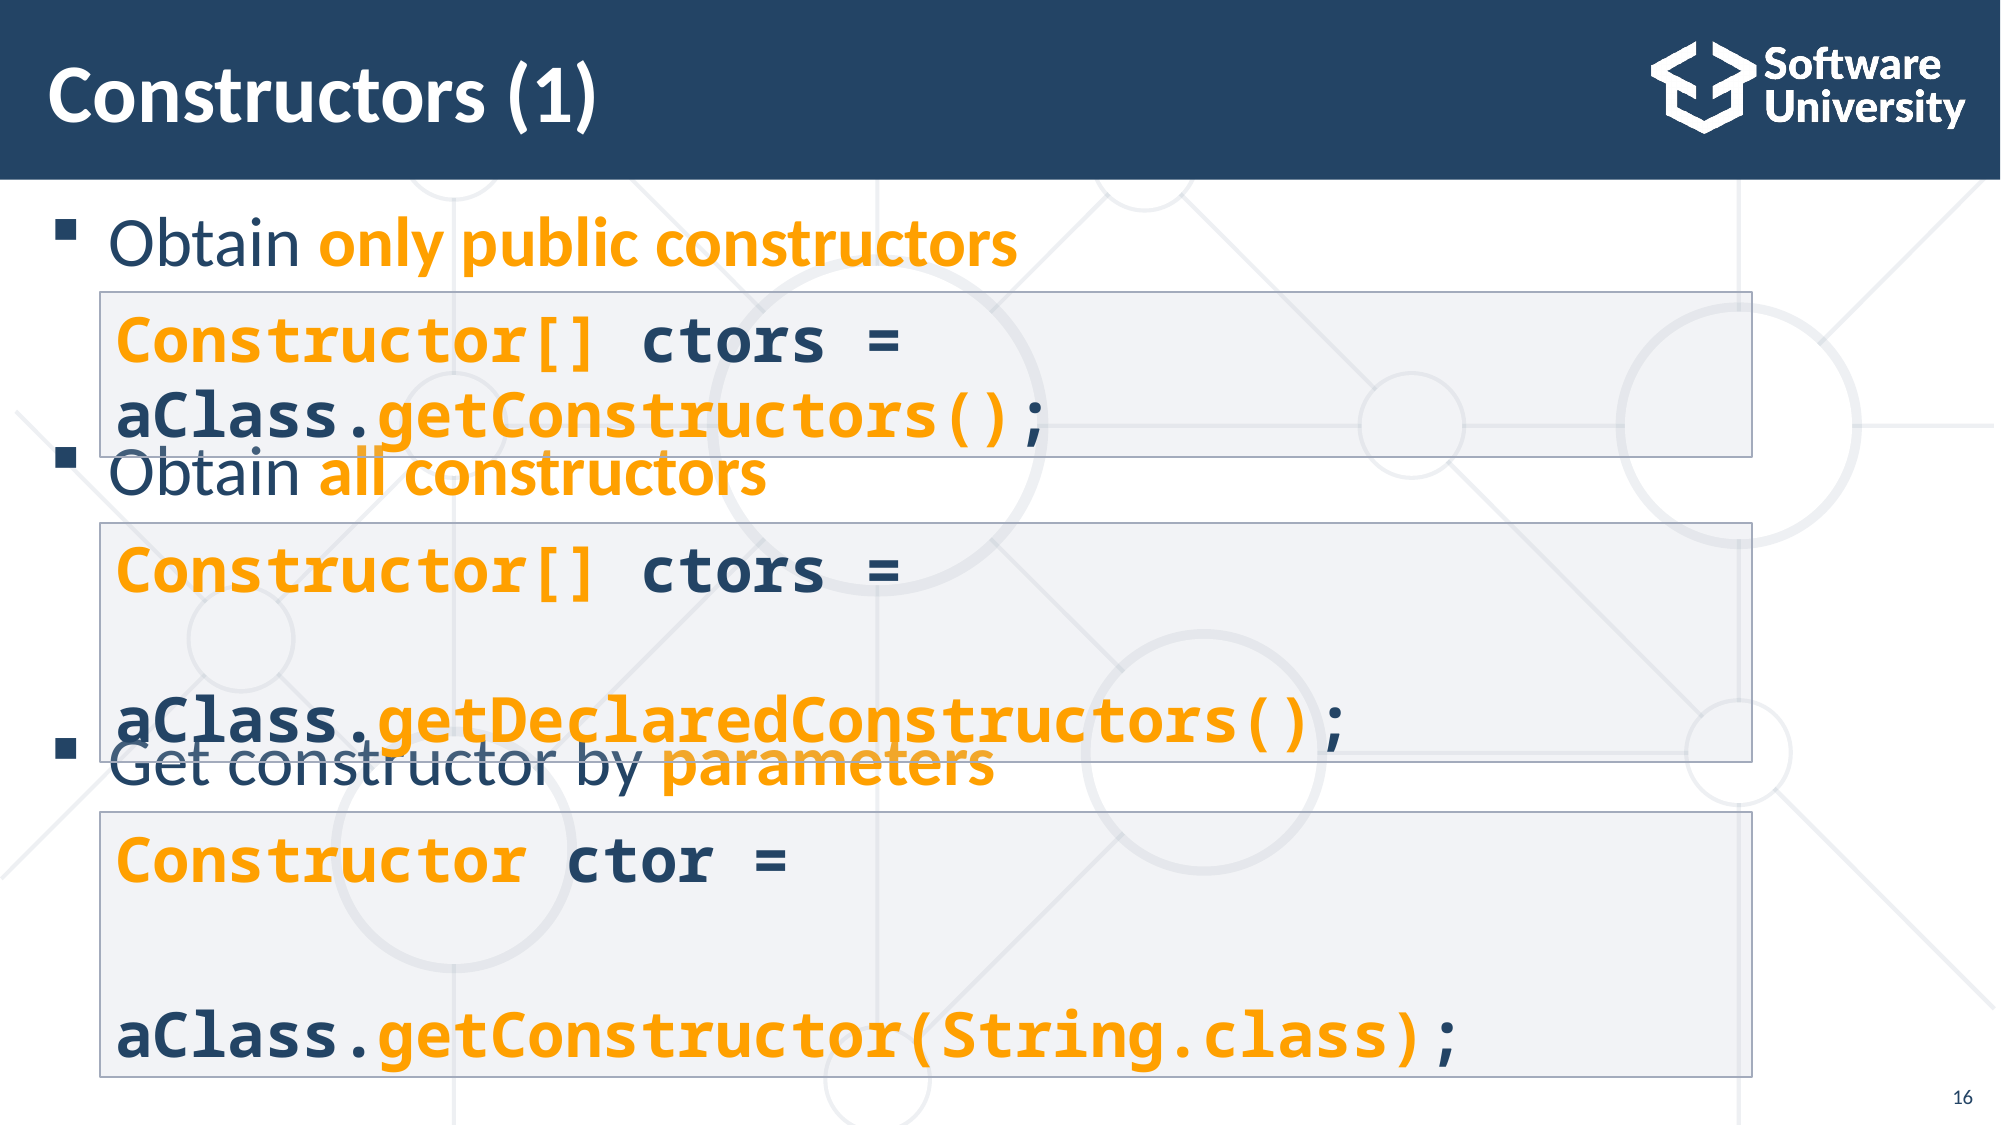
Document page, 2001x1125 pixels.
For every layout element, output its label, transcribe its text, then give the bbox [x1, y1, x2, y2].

title Constructors (1) [31, 16, 1625, 162]
text_box Constructor[] ctors = aClass.getConstructors(); [100, 292, 1753, 457]
text_box Constructor ctor = aClass.getConstructor(String.class); [100, 812, 1753, 1077]
picture [1651, 41, 1966, 134]
list Obtain only public constructors Obtain all constructors Get constructor by parameters [31, 186, 2000, 1100]
slide_number 16 [1927, 1067, 1989, 1117]
text_box Constructor[] ctors = aClass.getDeclaredConstructors(); [100, 522, 1753, 763]
